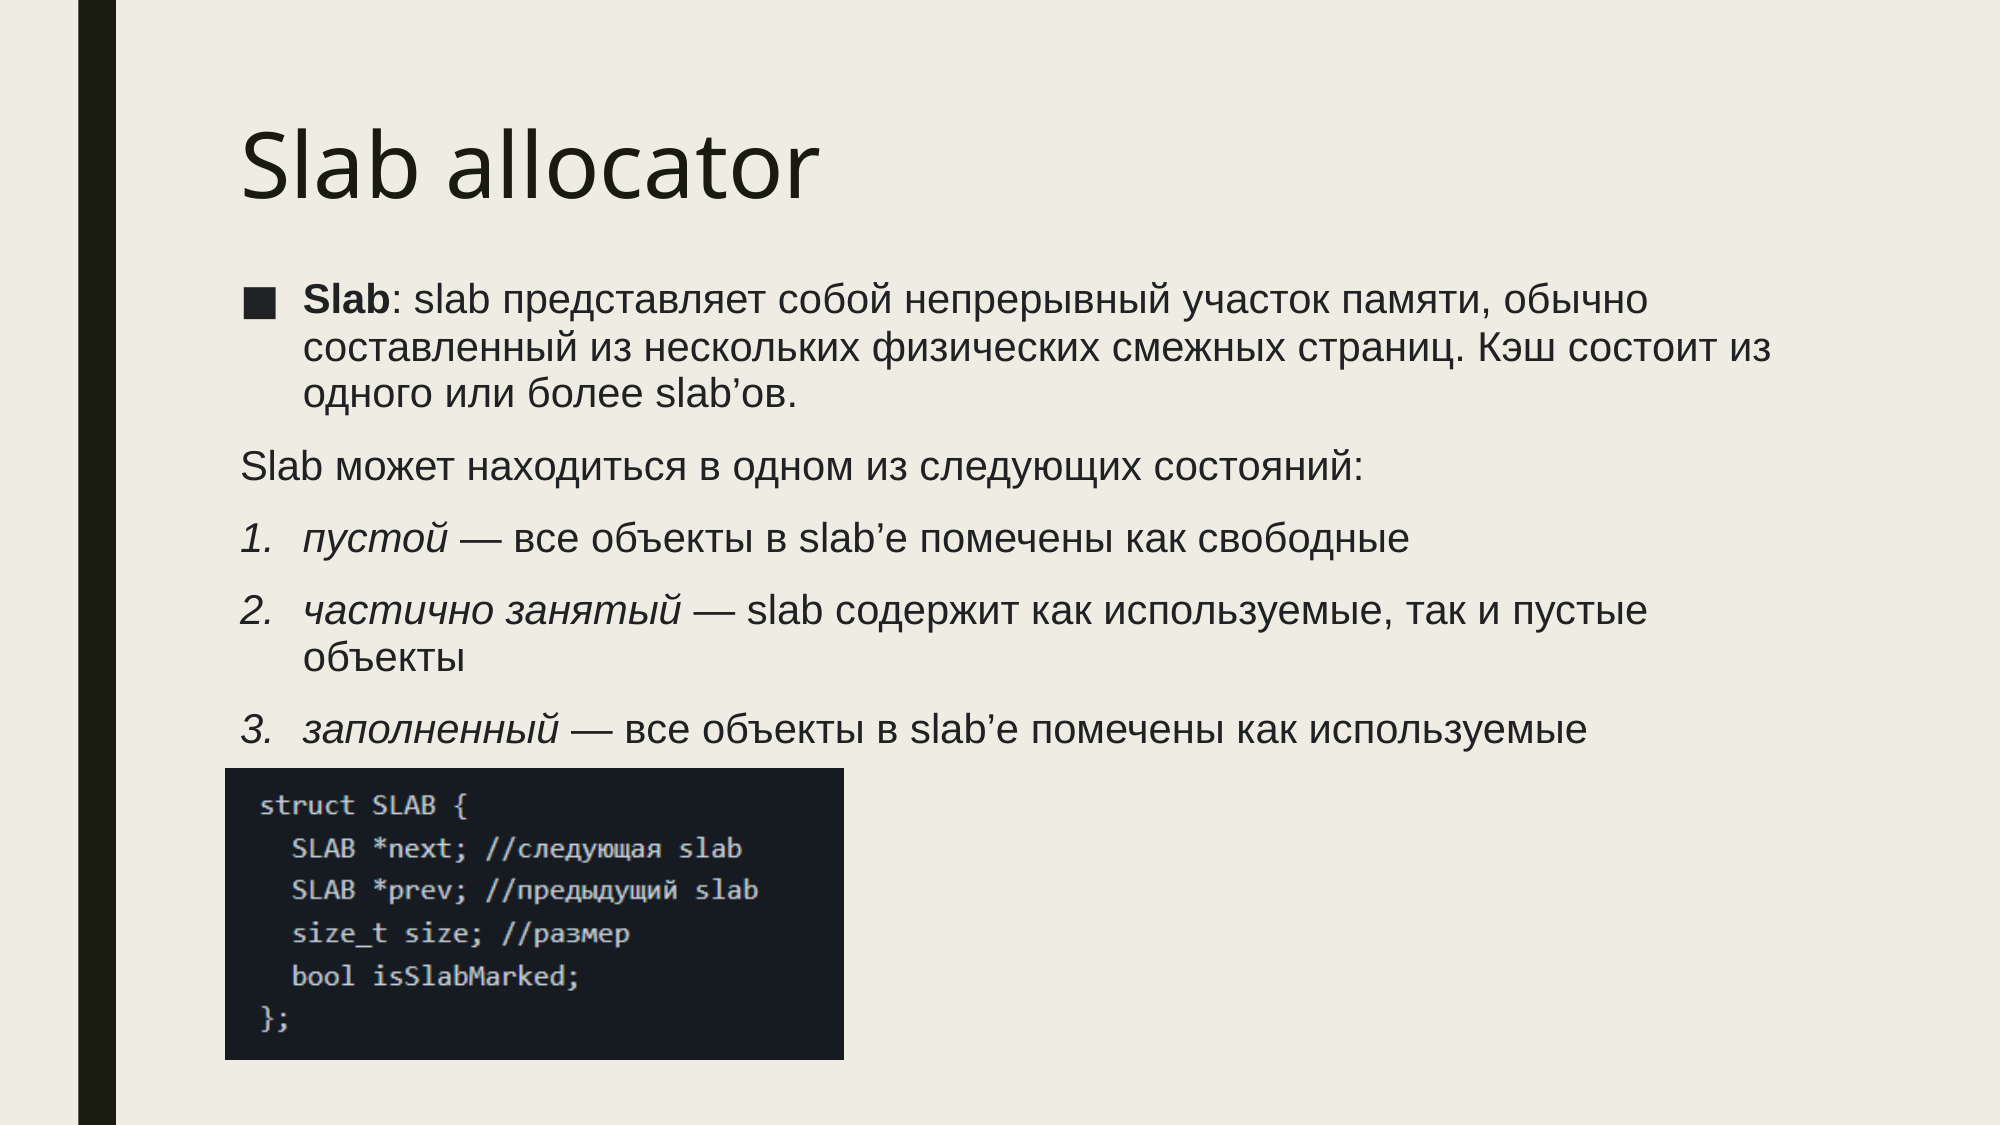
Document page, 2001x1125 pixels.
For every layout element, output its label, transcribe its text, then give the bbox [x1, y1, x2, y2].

title Slab allocator [225, 112, 1800, 268]
picture [224, 768, 844, 1060]
list Slab: slab представляет собой непрерывный участок памяти, обычно составленный из нескольких физических смежных страниц. Кэш состоит из одного или более slab’ов. Slab может находиться в одном из следующих состояний: пустой — все объекты в slab’e помечены как свободные частично занятый — slab содержит как используемые, так и пустые объекты заполненный — все объекты в slab’е помечены как используемые [225, 268, 1800, 857]
